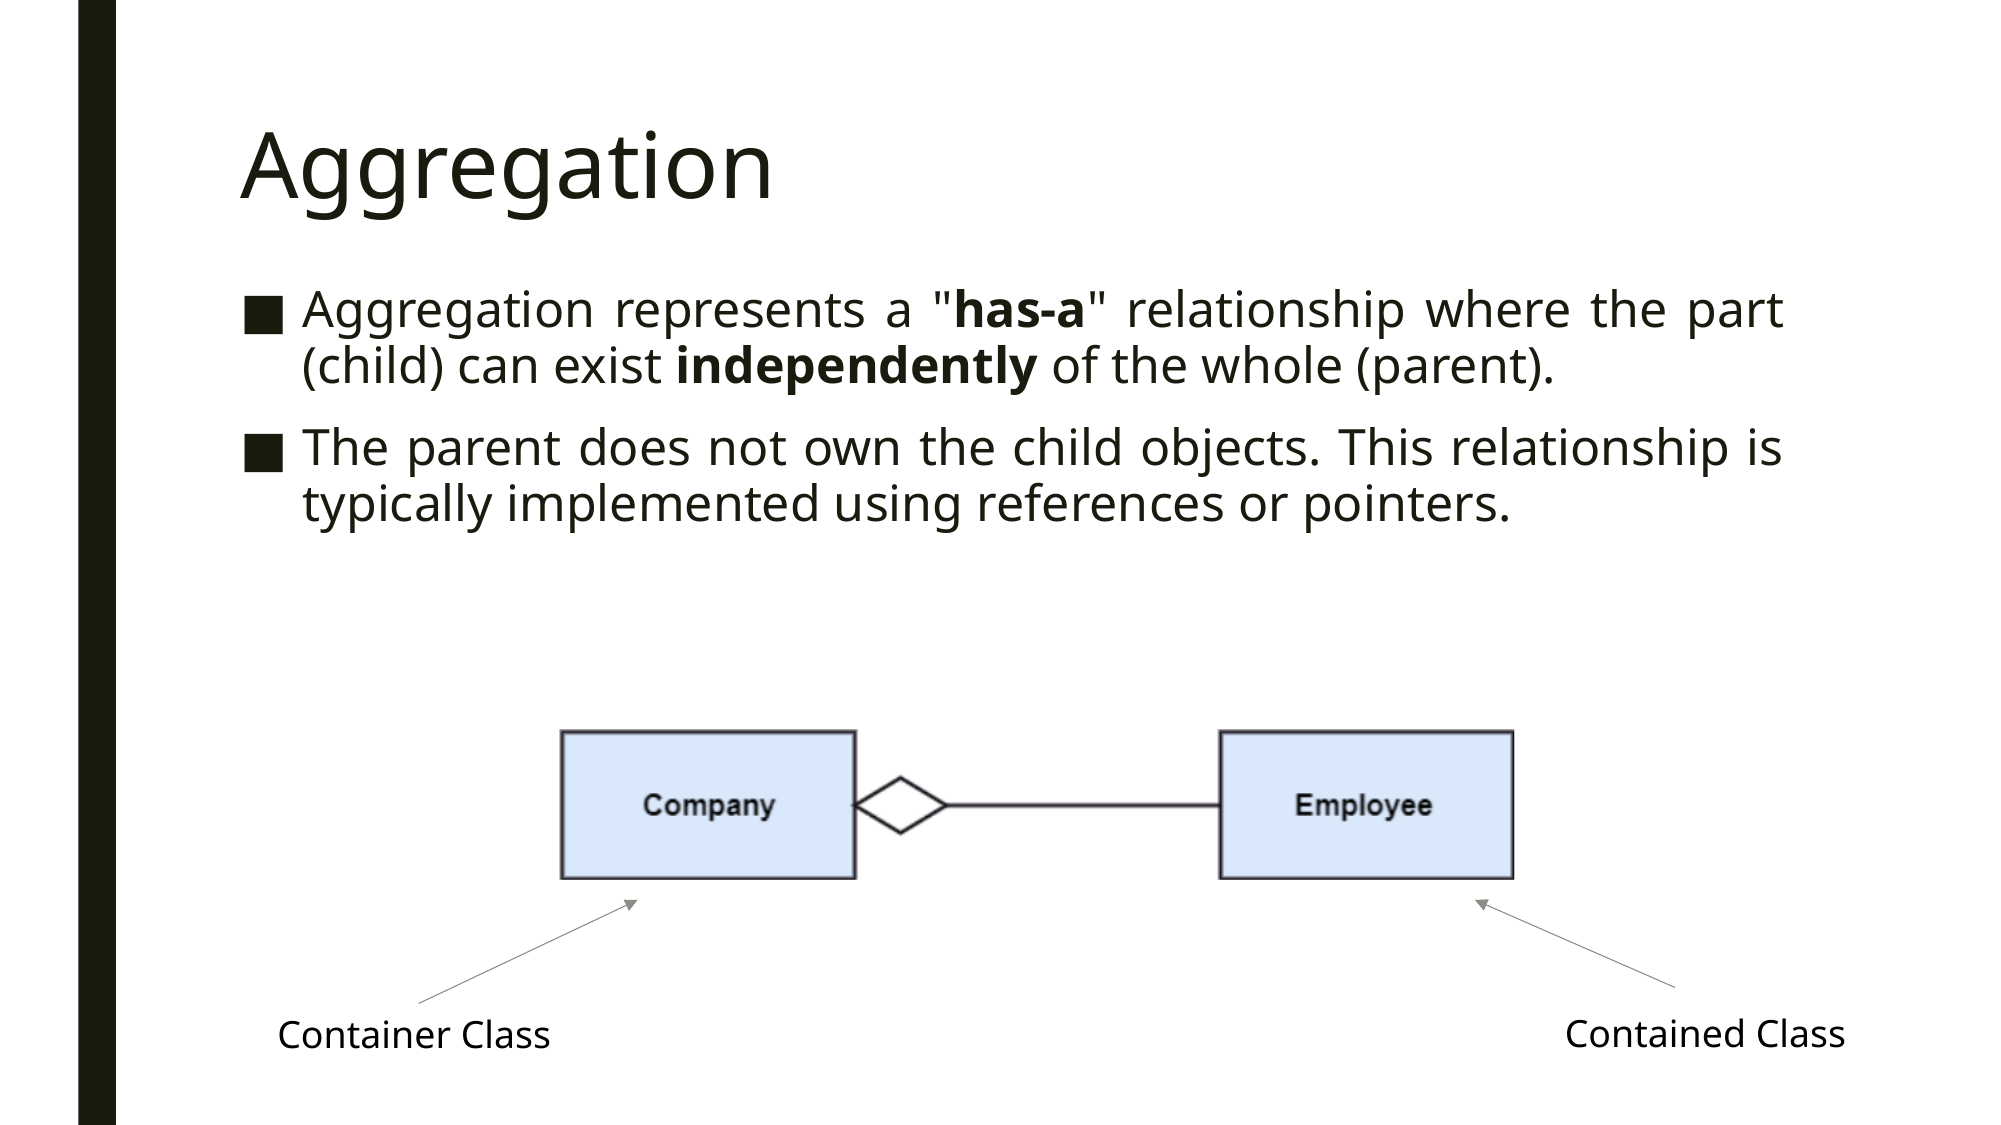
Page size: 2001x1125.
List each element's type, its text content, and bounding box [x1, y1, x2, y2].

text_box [1474, 899, 1676, 988]
list Aggregation represents a "has-a" relationship where the part (child) can exist independently of the whole (parent). The parent does not own the child objects. This relationship is typically implemented using references or pointers. [225, 275, 1800, 963]
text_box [418, 899, 638, 1004]
picture [549, 712, 1529, 900]
text_box Contained Class [1549, 1002, 1863, 1063]
text_box Container Class [262, 1003, 575, 1064]
title Aggregation [225, 112, 1800, 275]
